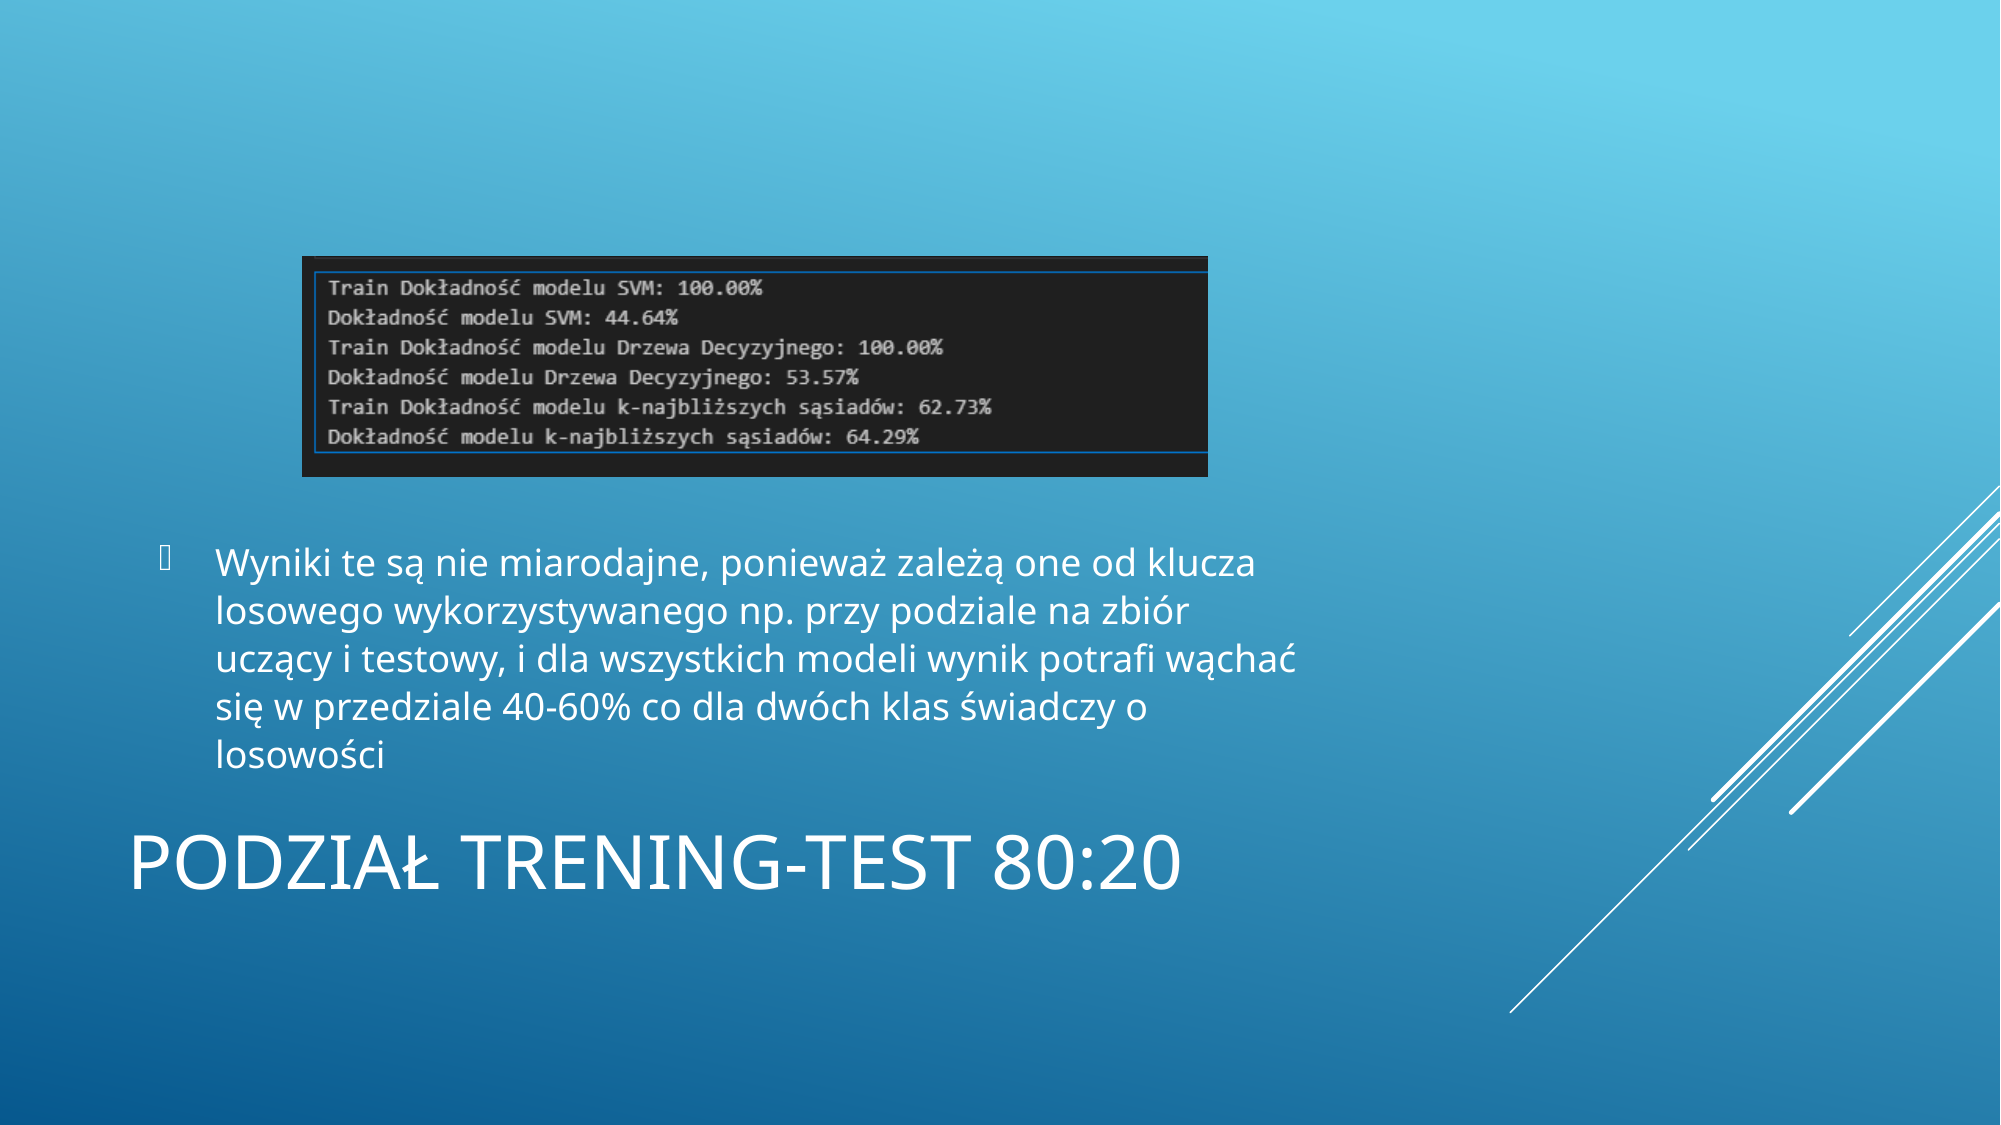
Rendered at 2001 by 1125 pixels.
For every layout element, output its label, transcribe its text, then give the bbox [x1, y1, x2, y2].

text_box Wyniki te są nie miarodajne, ponieważ zależą one od klucza losowego wykorzystywanego np. przy podziale na zbiór uczący i testowy, i dla wszystkich modeli wynik potrafi wąchać się w przedziale 40-60% co dla dwóch klas świadczy o losowości [144, 528, 1316, 784]
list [302, 255, 1208, 477]
title Podział trening-test 80:20 [112, 736, 1513, 984]
